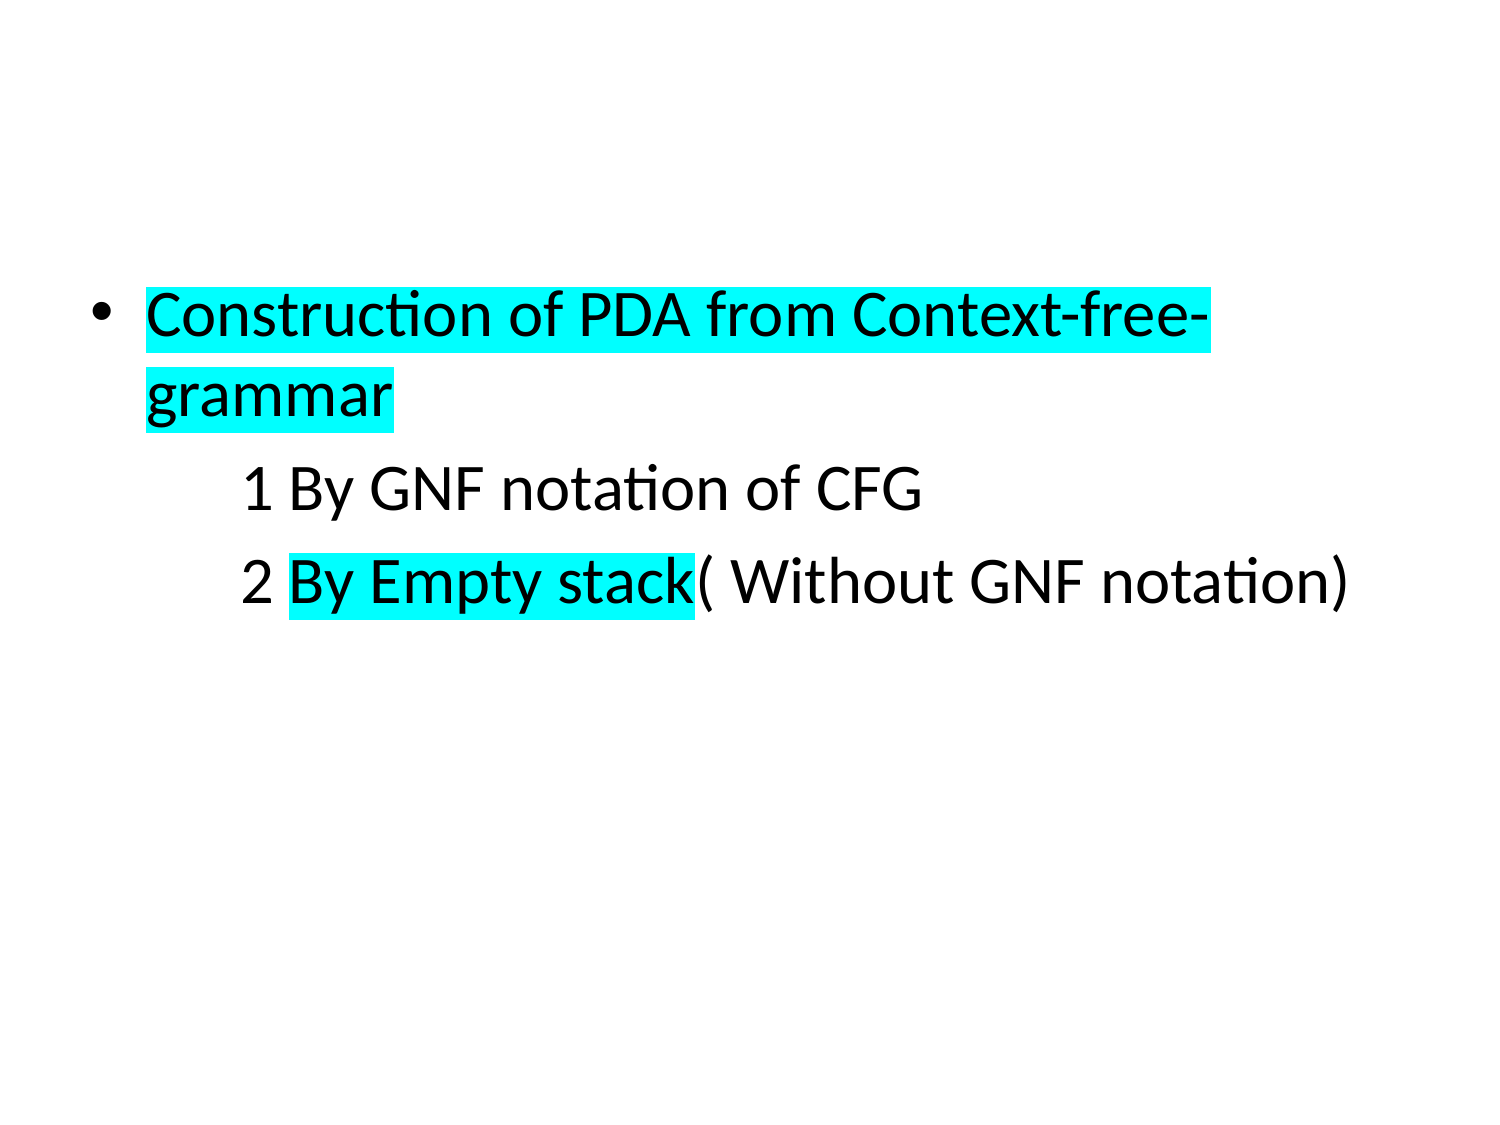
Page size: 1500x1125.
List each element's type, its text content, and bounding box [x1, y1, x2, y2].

list Construction of PDA from Context-free-grammar 1 By GNF notation of CFG 2 By Empty stack( Without GNF notation) [74, 262, 1426, 1006]
